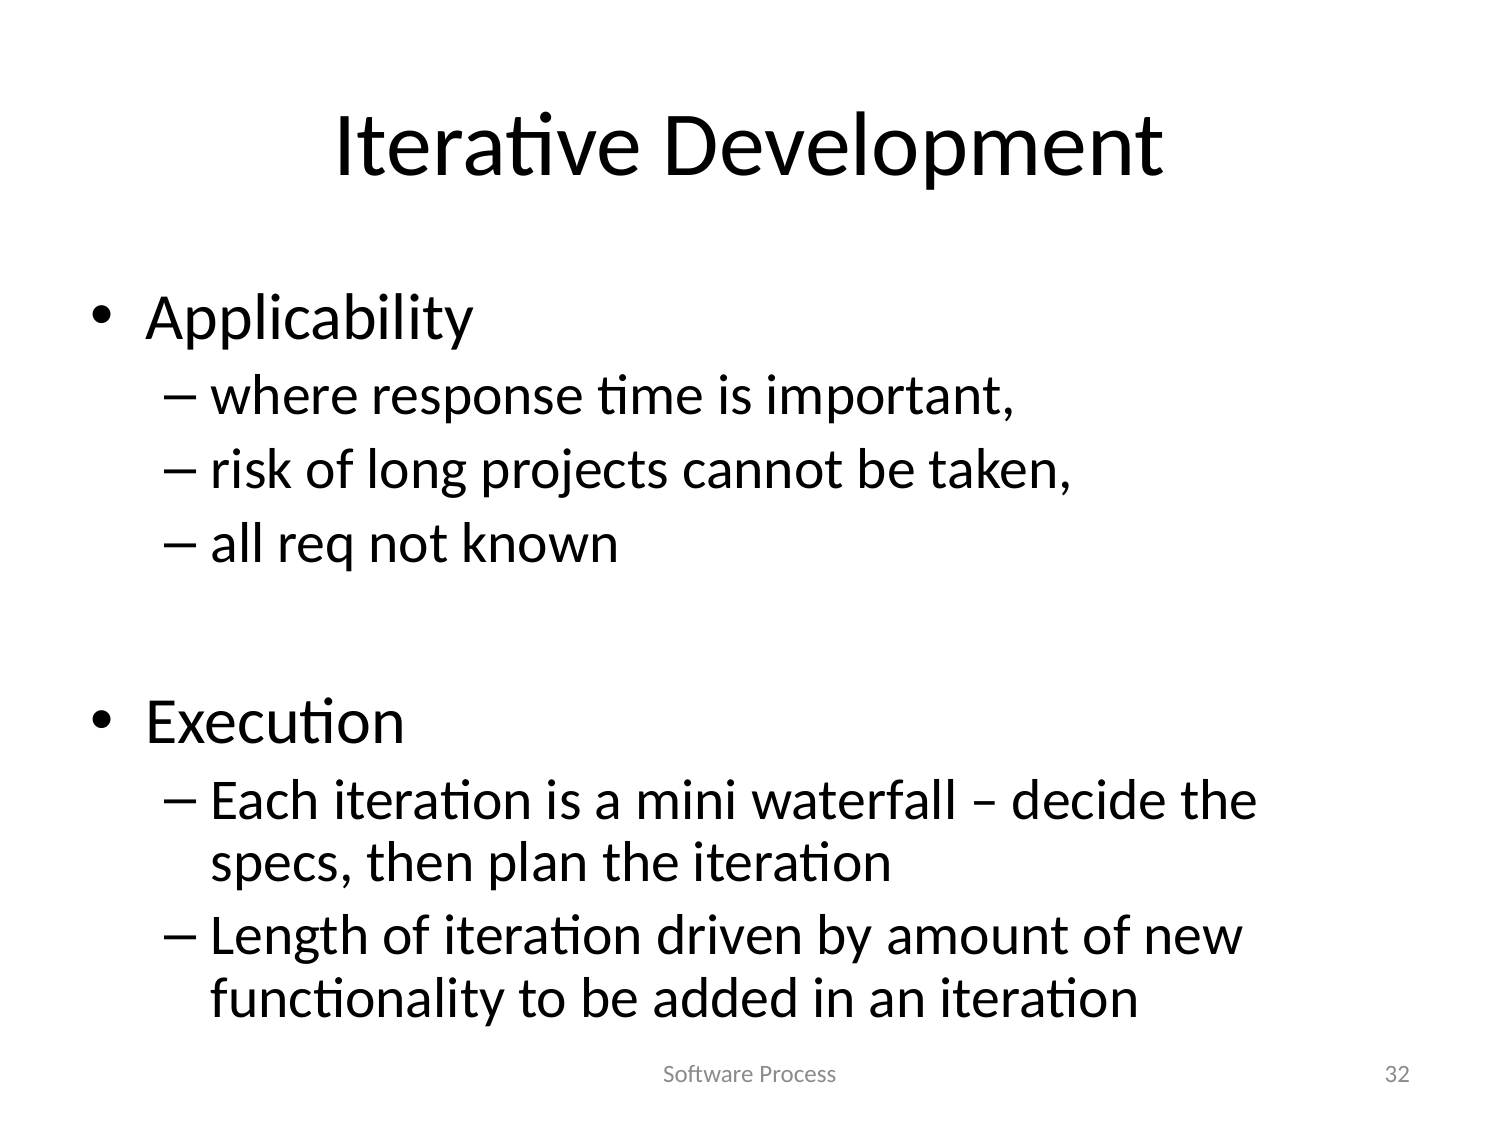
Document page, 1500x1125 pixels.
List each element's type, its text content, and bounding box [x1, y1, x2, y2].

title Iterative Development [75, 45, 1425, 233]
footer Software Process [512, 1042, 988, 1103]
list Applicability where response time is important, risk of long projects cannot be taken, all req not known Execution Each iteration is a mini waterfall – decide the specs, then plan the iteration Length of iteration driven by amount of new functionality to be added in an iteration [75, 275, 1425, 1038]
slide_number 32 [1074, 1042, 1425, 1103]
